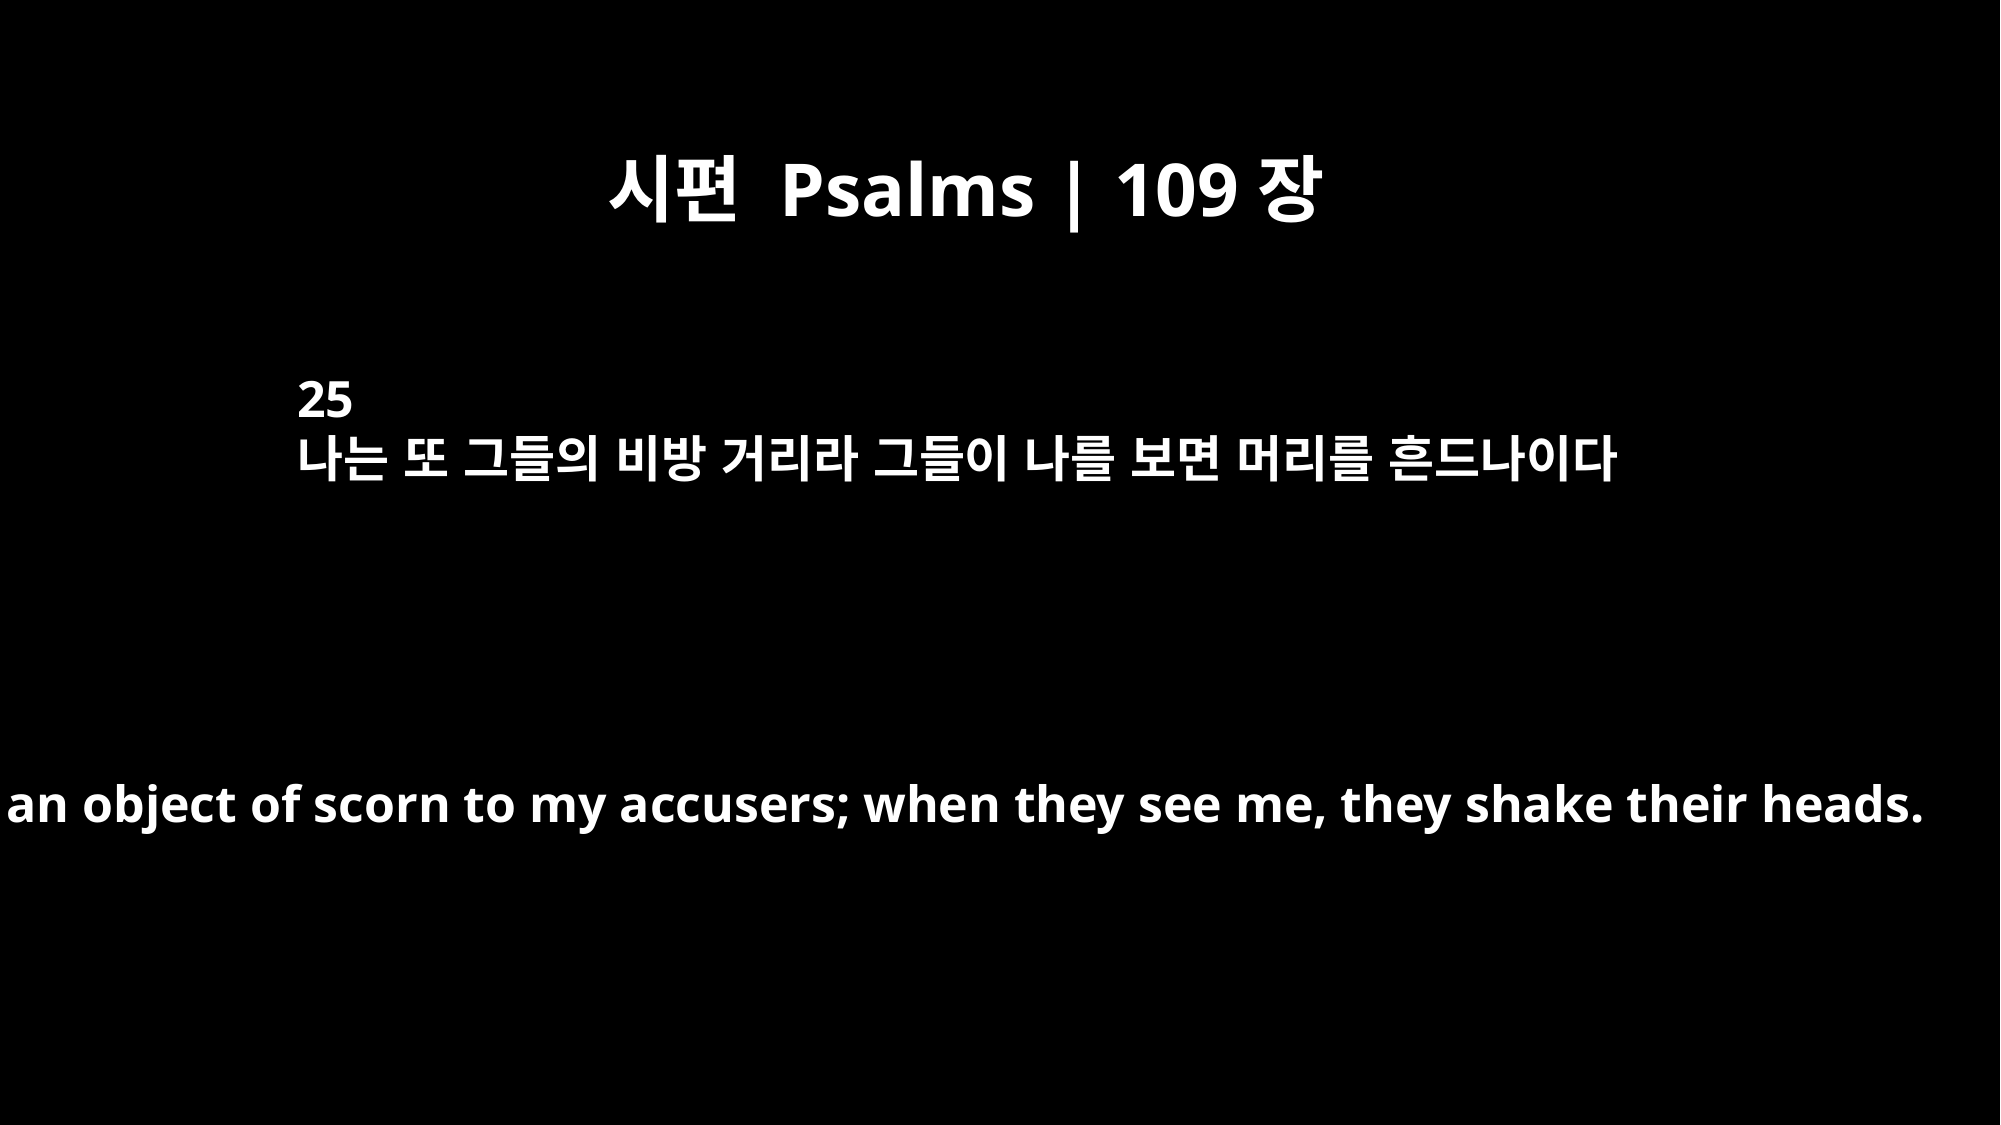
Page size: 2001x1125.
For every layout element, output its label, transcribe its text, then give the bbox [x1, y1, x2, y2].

text_box 25 나는 또 그들의 비방 거리라 그들이 나를 보면 머리를 흔드나이다 [282, 359, 1635, 495]
text_box 시편 Psalms | 109장 [592, 136, 1340, 239]
text_box I am an object of scorn to my accusers; when they see me, they shake their heads. [0, 764, 1941, 840]
